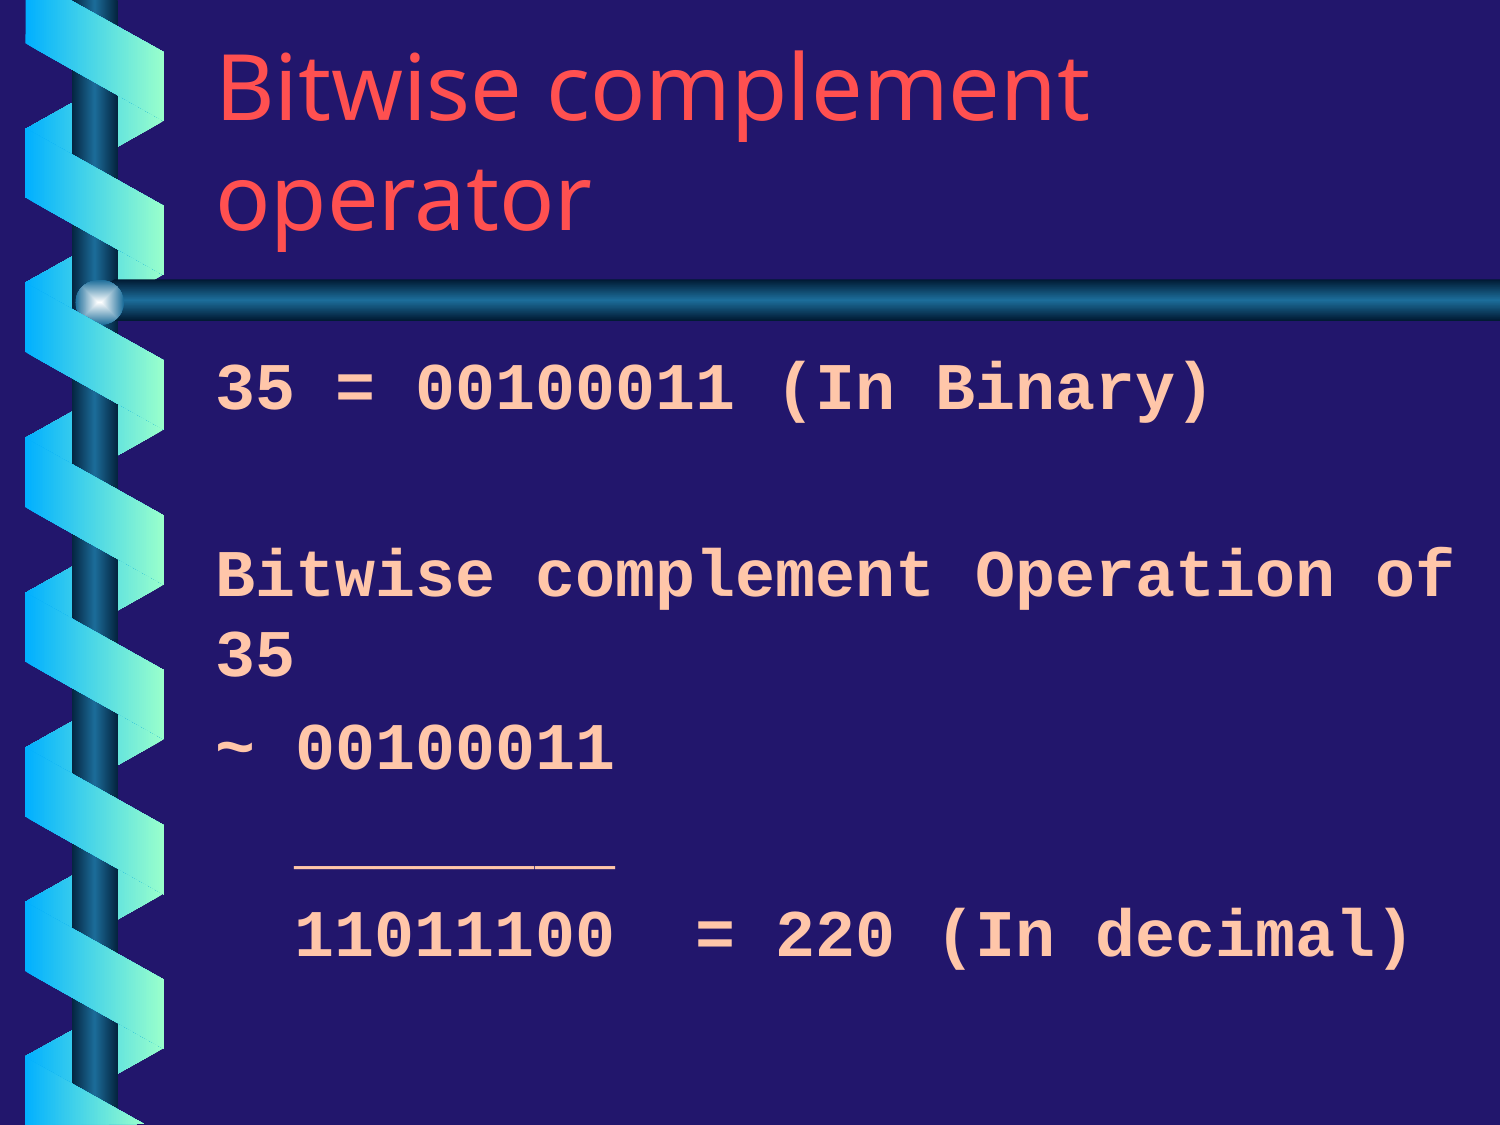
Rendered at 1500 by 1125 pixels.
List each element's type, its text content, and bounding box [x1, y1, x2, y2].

title Bitwise complement operator [200, 68, 1475, 257]
list 35 = 00100011 (In Binary) Bitwise complement Operation of 35 ~ 00100011 ________ 11011100 = 220 (In decimal) [200, 335, 1475, 1011]
